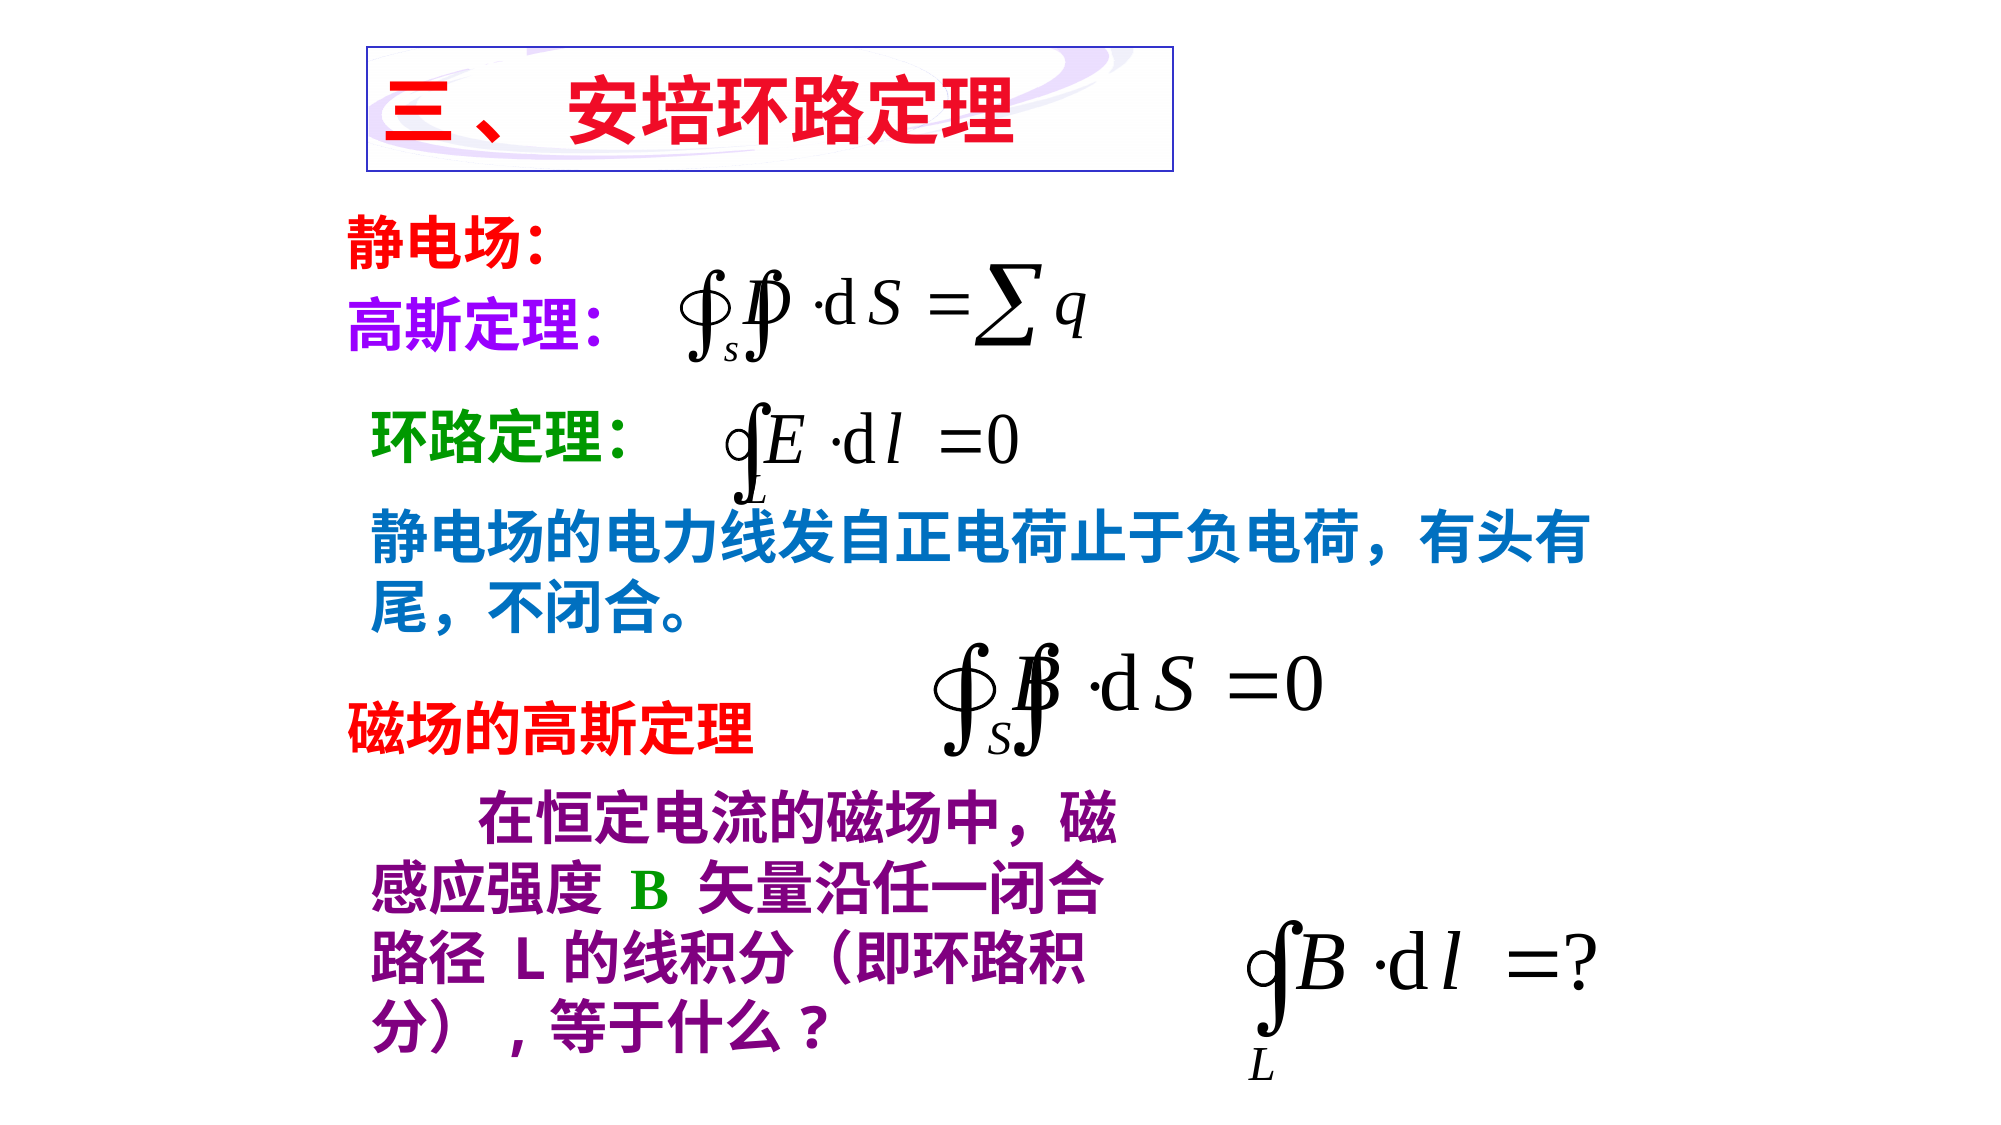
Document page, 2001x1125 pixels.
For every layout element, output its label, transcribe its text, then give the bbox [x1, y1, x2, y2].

text_box 在恒定电流的磁场中，磁感应强度 B 矢量沿任一闭合路径 L的线积分（即环路积分）,等于什么? [355, 773, 1143, 1069]
text_box 静电场： 高斯定理： [331, 199, 1682, 350]
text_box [712, 377, 1030, 519]
text_box 环路定理： [355, 393, 707, 478]
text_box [917, 615, 1340, 772]
text_box 磁场的高斯定理 [332, 684, 900, 770]
text_box 静电场的电力线发自正电荷止于负电荷，有头有尾，不闭合。 [355, 493, 1692, 648]
text_box 三 、 安培环路定理 [367, 46, 1173, 171]
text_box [666, 246, 1099, 375]
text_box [1230, 891, 1614, 1095]
